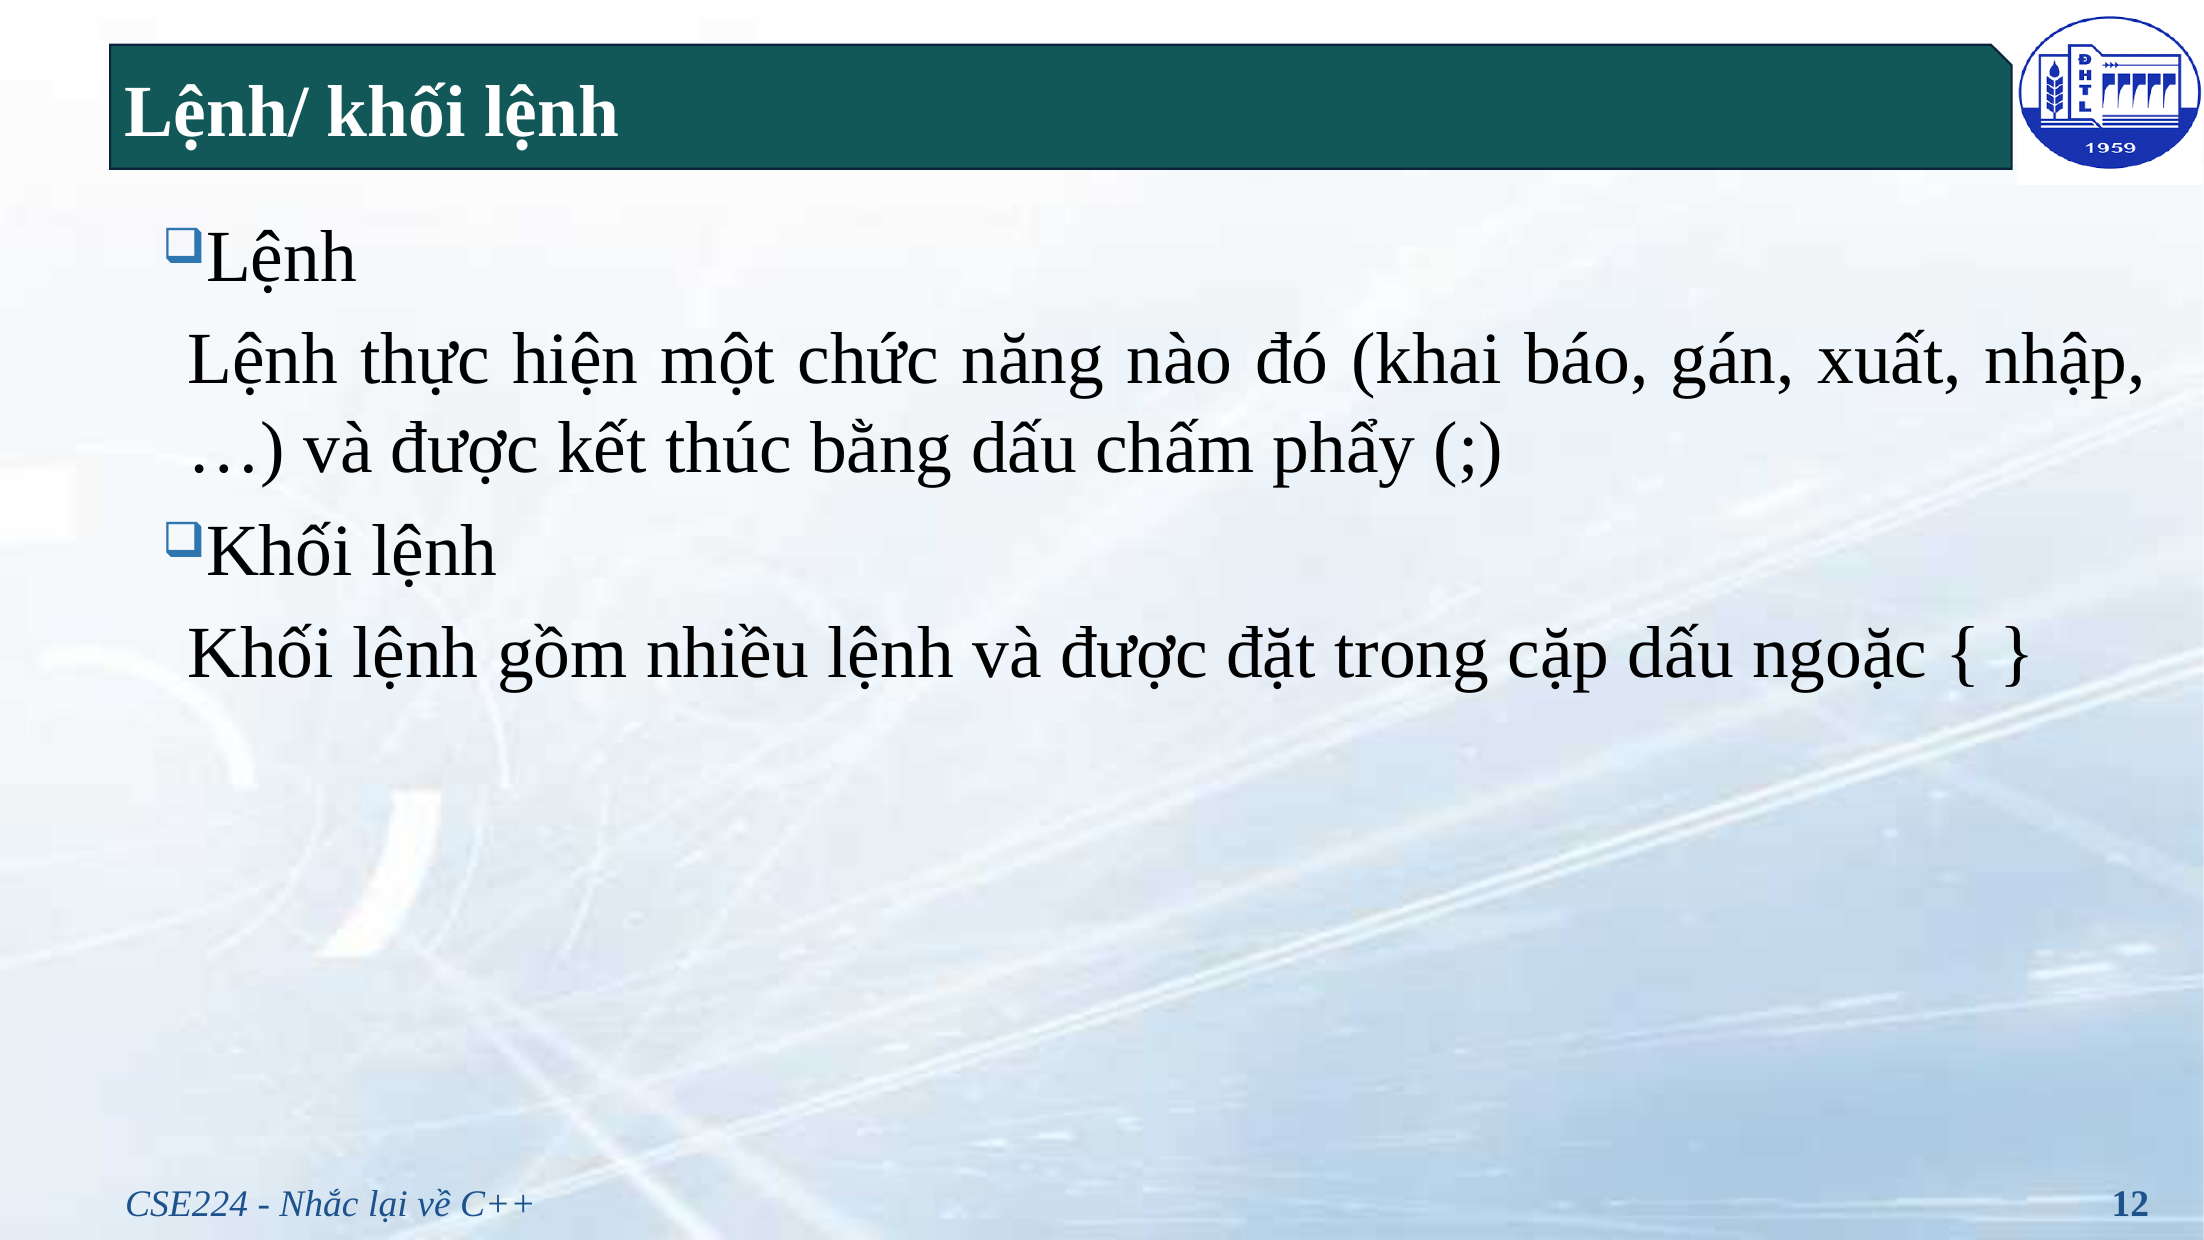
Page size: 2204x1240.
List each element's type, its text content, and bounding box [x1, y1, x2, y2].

footer CSE224 - Nhắc lại về C++ [110, 1171, 808, 1230]
list Lệnh Lệnh thực hiện một chức năng nào đó (khai báo, gán, xuất, nhập, …) và được kết thúc bằng dấu chấm phẩy (;) Khối lệnh Khối lệnh gồm nhiều lệnh và được đặt trong cặp dấu ngoặc { } [110, 200, 2165, 1129]
slide_number 12 [1649, 1171, 2165, 1230]
picture [0, 0, 2204, 1240]
title Lệnh/ khối lệnh [109, 55, 2002, 158]
